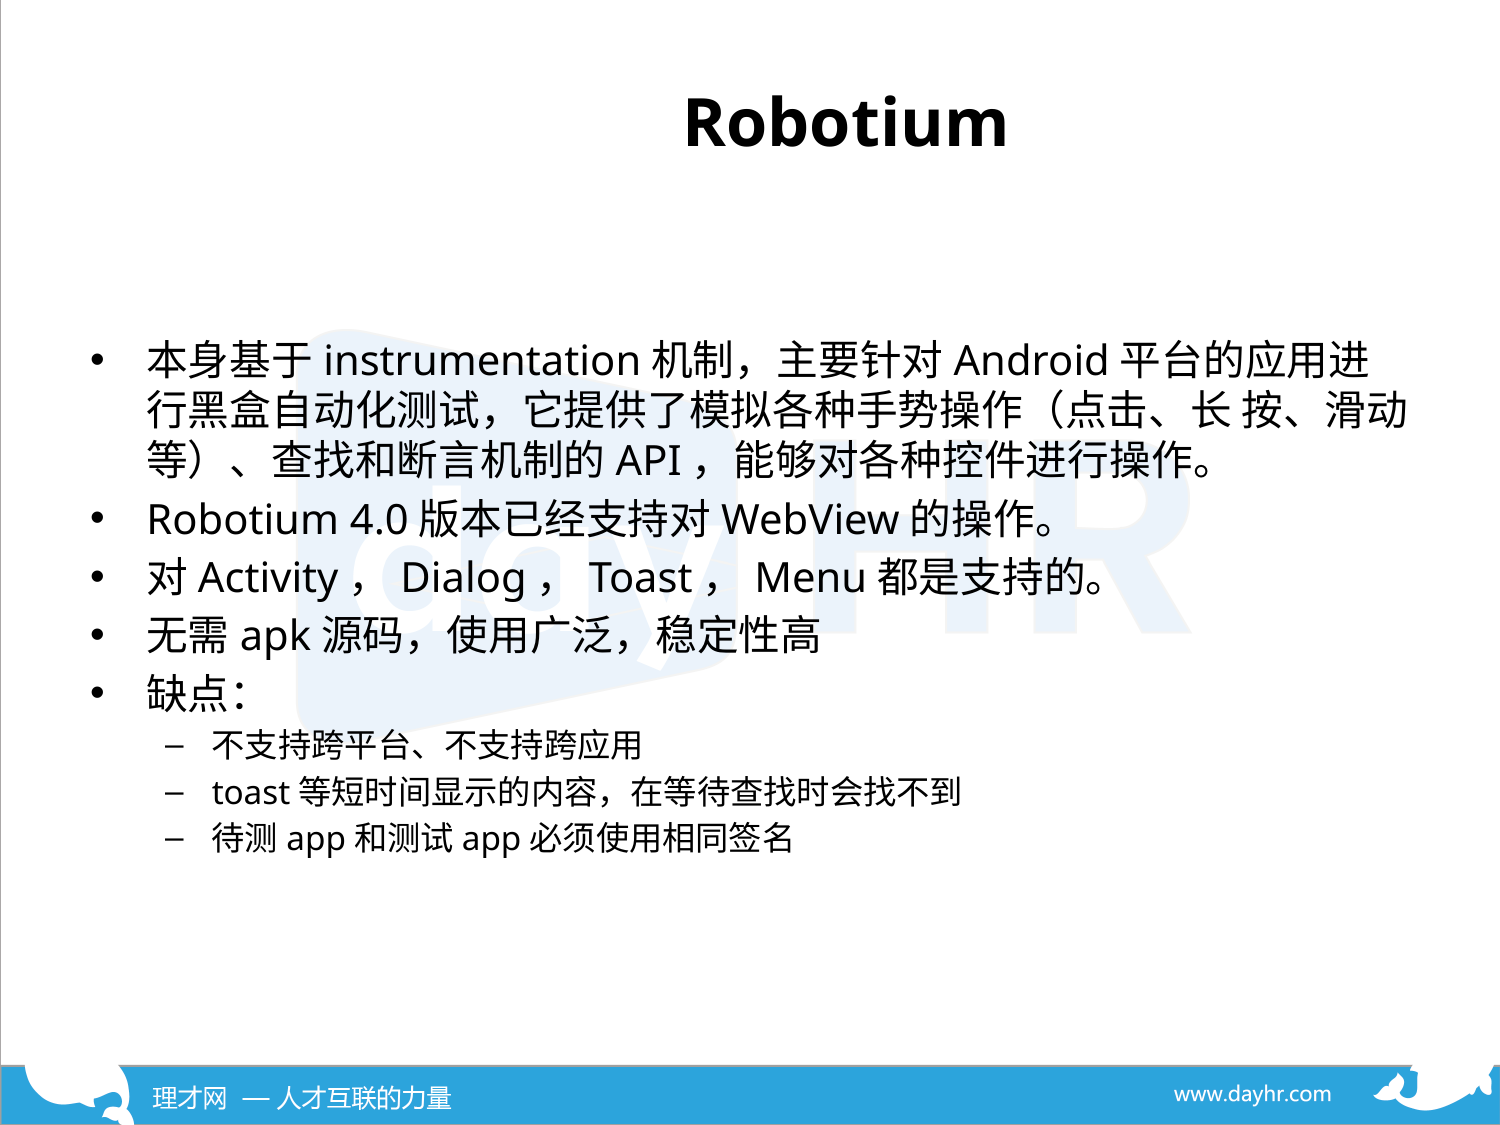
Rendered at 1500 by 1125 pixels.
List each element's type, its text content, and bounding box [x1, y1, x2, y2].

title Robotium [265, 54, 1427, 185]
picture [0, 0, 1500, 1125]
list 本身基于instrumentation机制，主要针对Android平台的应用进行黑盒自动化测试，它提供了模拟各种手势操作（点击、长 按、滑动等）、查找和断言机制的API，能够对各种控件进行操作。 Robotium 4.0版本已经支持对WebView的操作。 对Activity，Dialog，Toast，Menu都是支持的。 无需apk源码，使用广泛，稳定性高 缺点： 不支持跨平台、不支持跨应用 toast等短时间显示的内容，在等待查找时会找不到 待测app和测试app必须使用相同签名 [75, 326, 1425, 1005]
